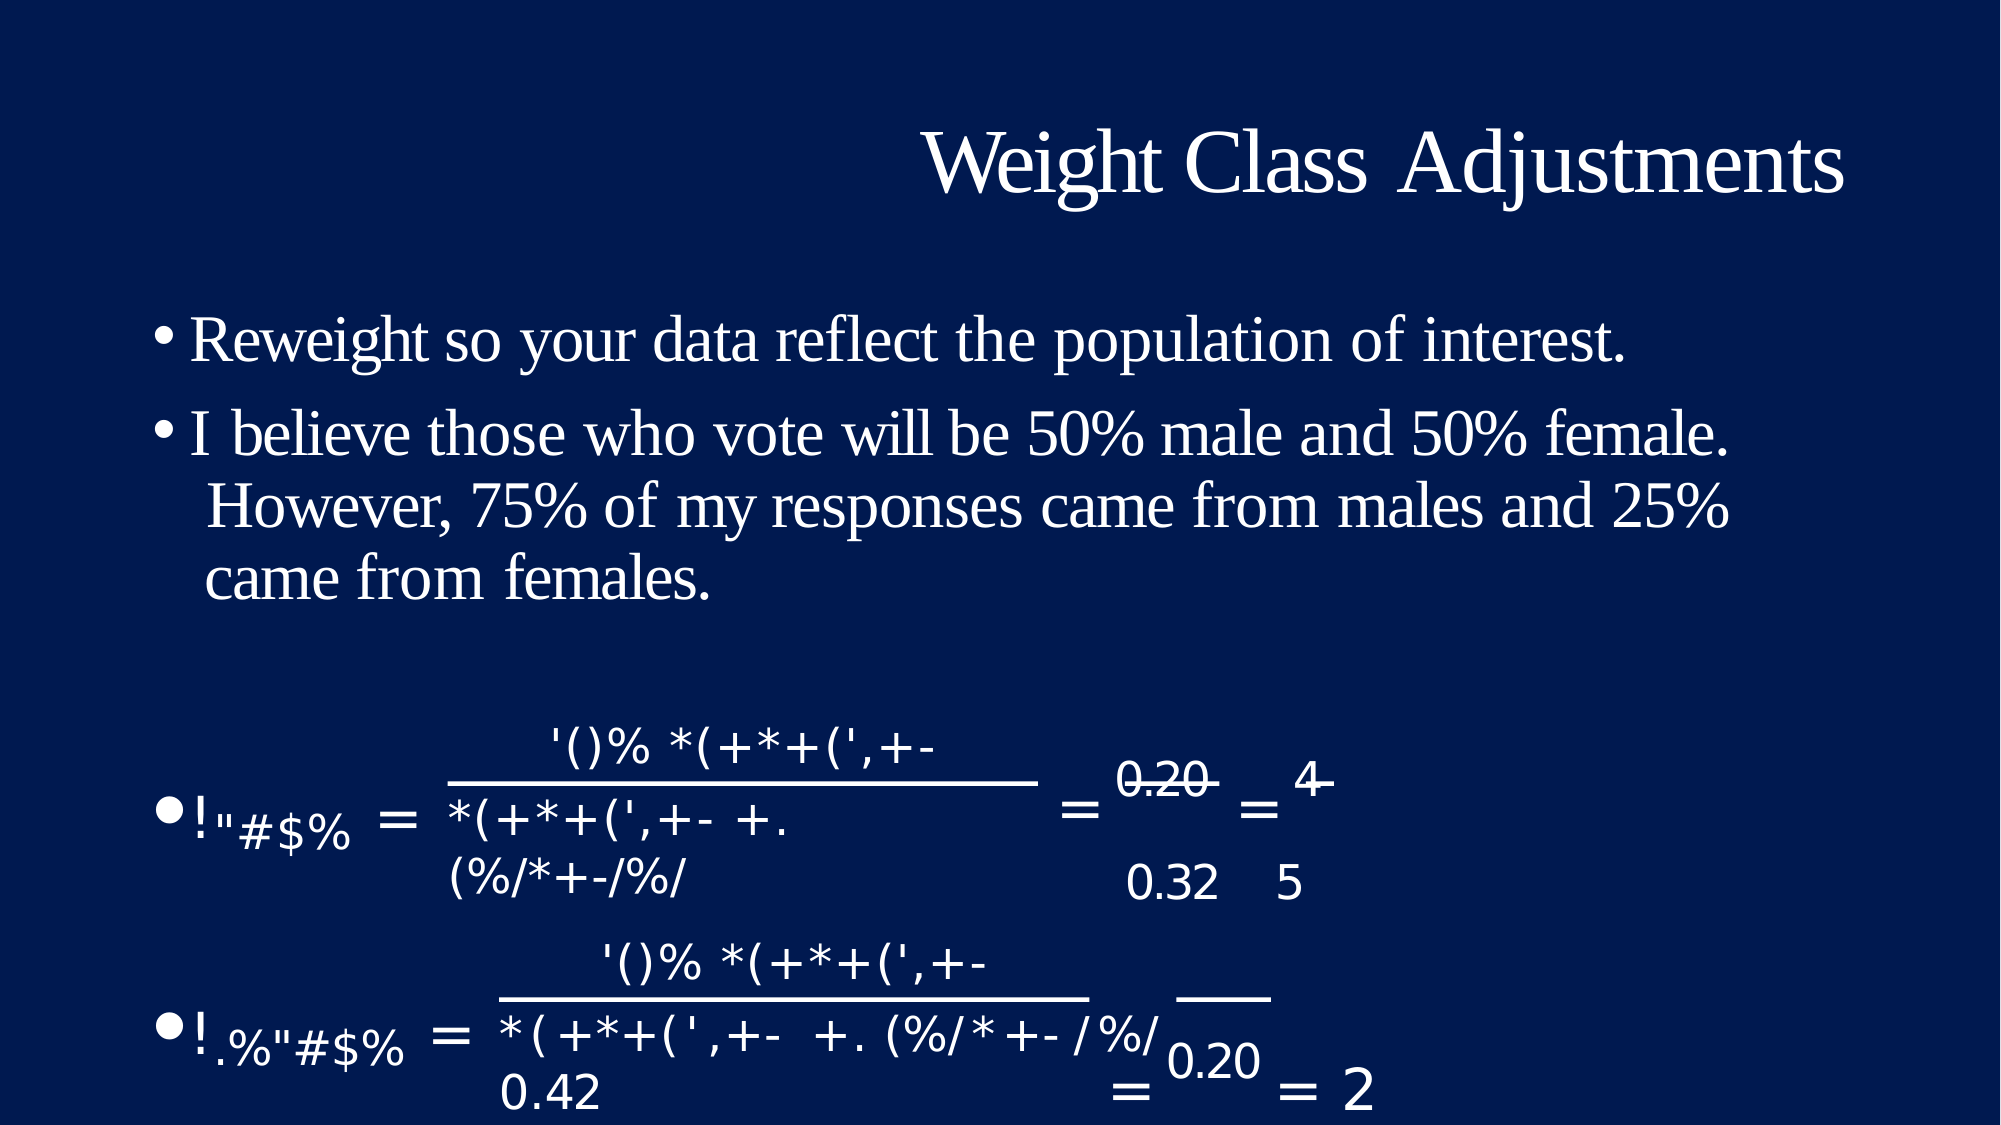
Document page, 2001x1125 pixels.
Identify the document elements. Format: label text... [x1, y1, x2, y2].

text_box Reweight so your data reflect the population of interest. I believe those who vote will be 50% male and 50% female. However, 75% of my responses came from males and 25% came from females. [150, 279, 1730, 613]
text_box *(+*+(',+- +. (%/*+-/%/ [445, 785, 1040, 903]
title Weight Class Adjustments [918, 99, 1850, 290]
text_box = 0.20 = 4 0.32 5 = 0.20 = 2 [1046, 680, 1403, 1122]
text_box [447, 781, 1038, 785]
text_box [499, 997, 1046, 1001]
text_box '()% *(+*+(',+- [598, 928, 989, 989]
text_box '()% *(+*+(',+- [547, 712, 938, 773]
text_box !.%"#$% = [146, 963, 487, 1086]
text_box *(+*+(',+- +. (%/*+-/%/ 0.42 [496, 1001, 1046, 1119]
text_box !"#$% = [146, 747, 436, 870]
